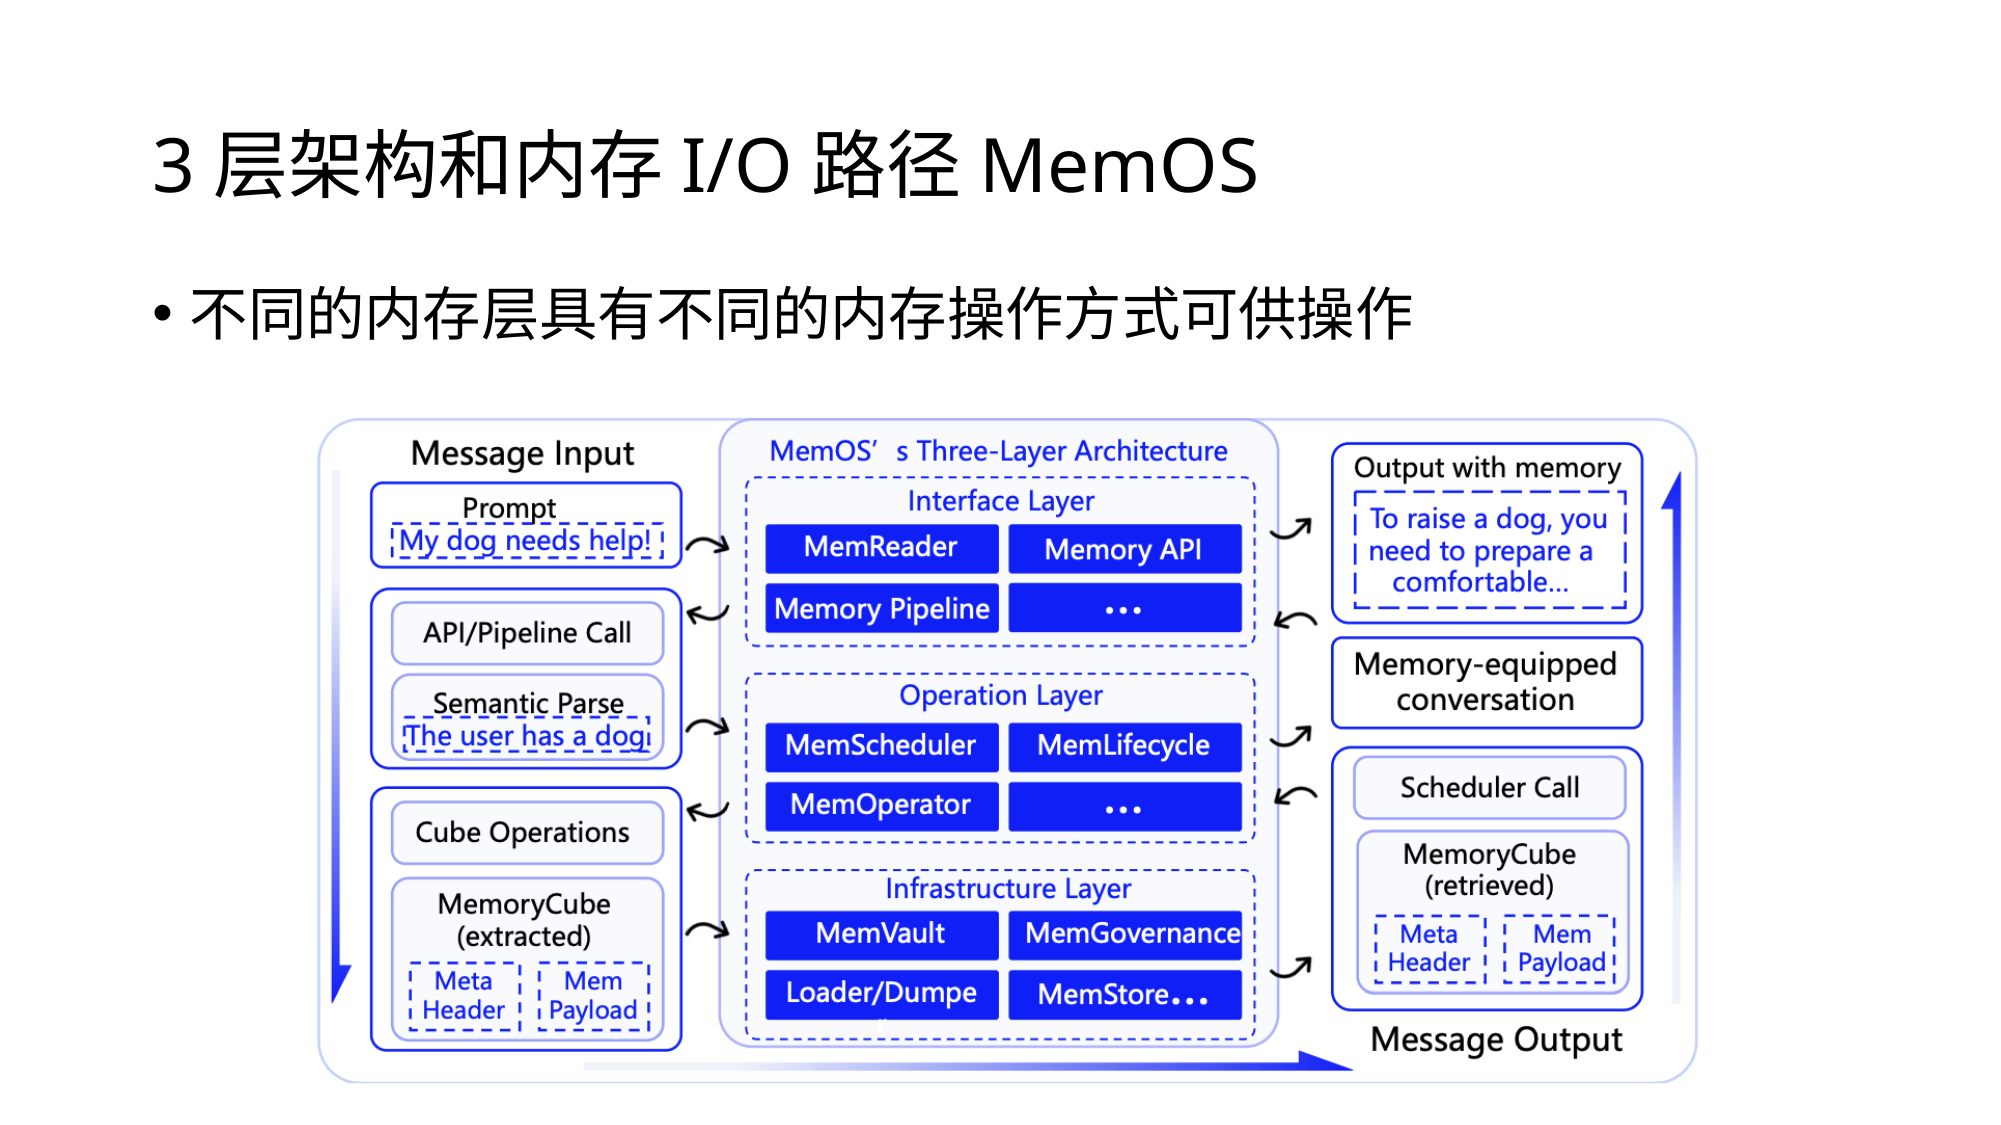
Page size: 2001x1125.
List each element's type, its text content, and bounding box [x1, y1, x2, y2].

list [282, 391, 1718, 1106]
title 3层架构和内存I/O路径MemOS [137, 59, 1863, 277]
text_box 不同的内存层具有不同的内存操作方式可供操作 [137, 277, 1863, 992]
